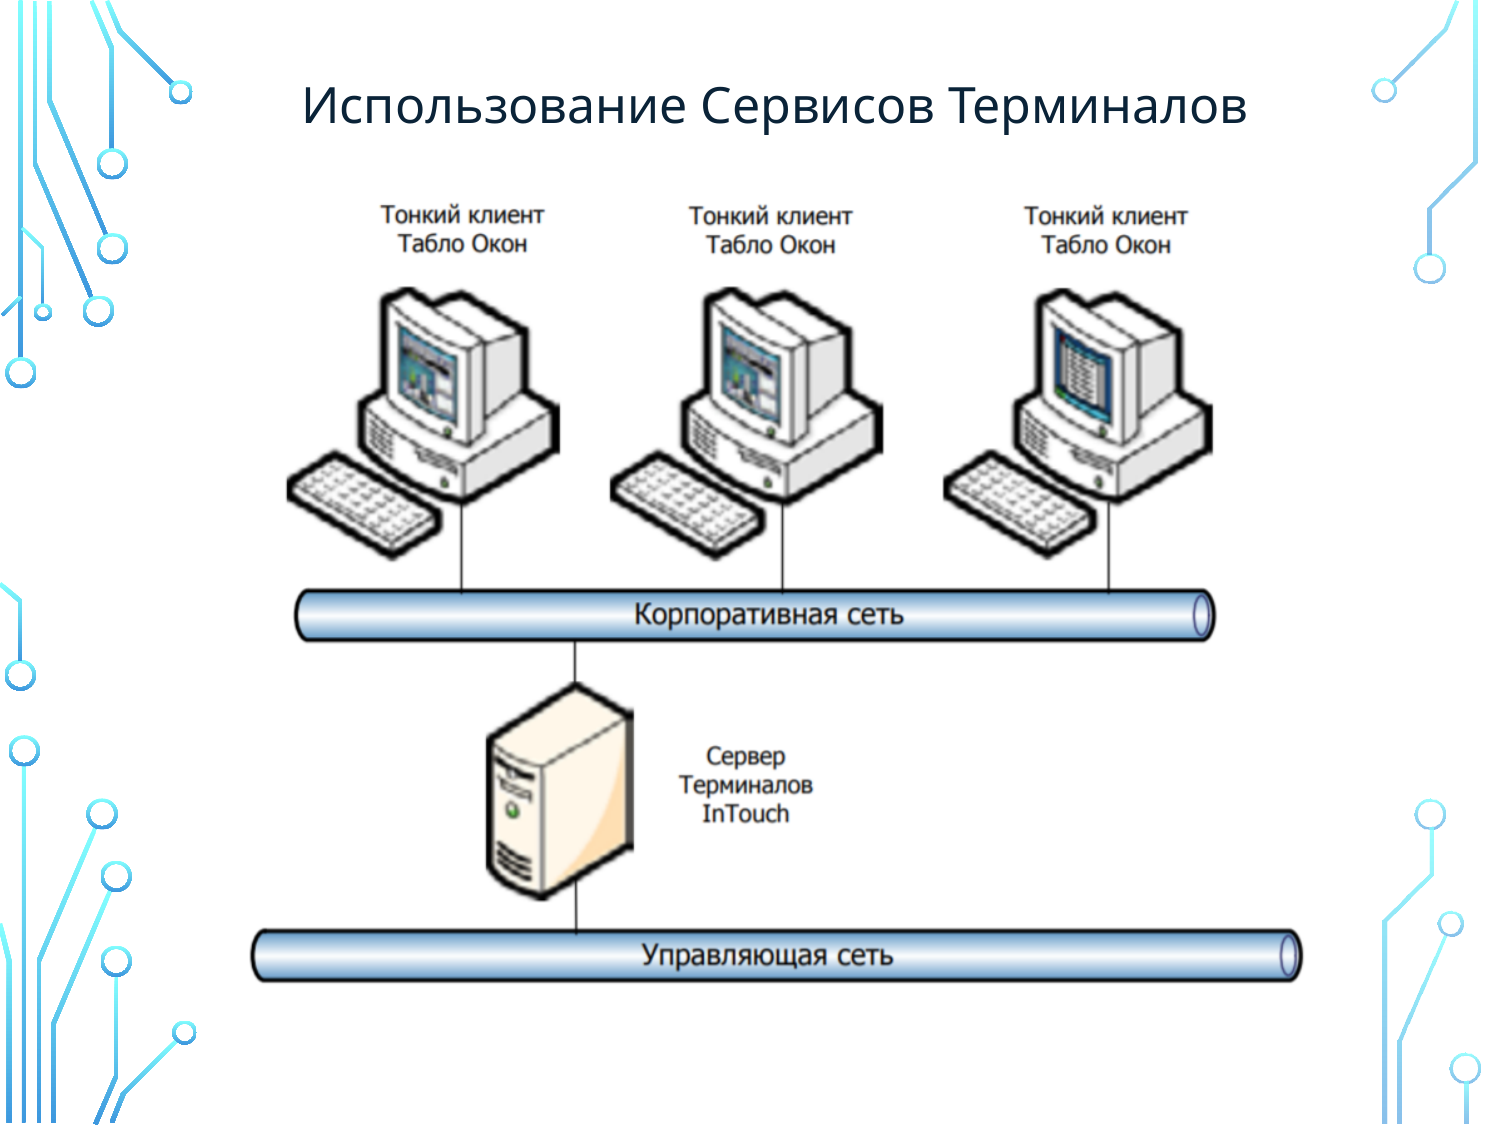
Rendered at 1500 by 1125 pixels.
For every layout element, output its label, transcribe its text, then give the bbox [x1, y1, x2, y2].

picture [153, 173, 1347, 998]
text_box Использование Сервисов Терминалов [286, 66, 1277, 142]
